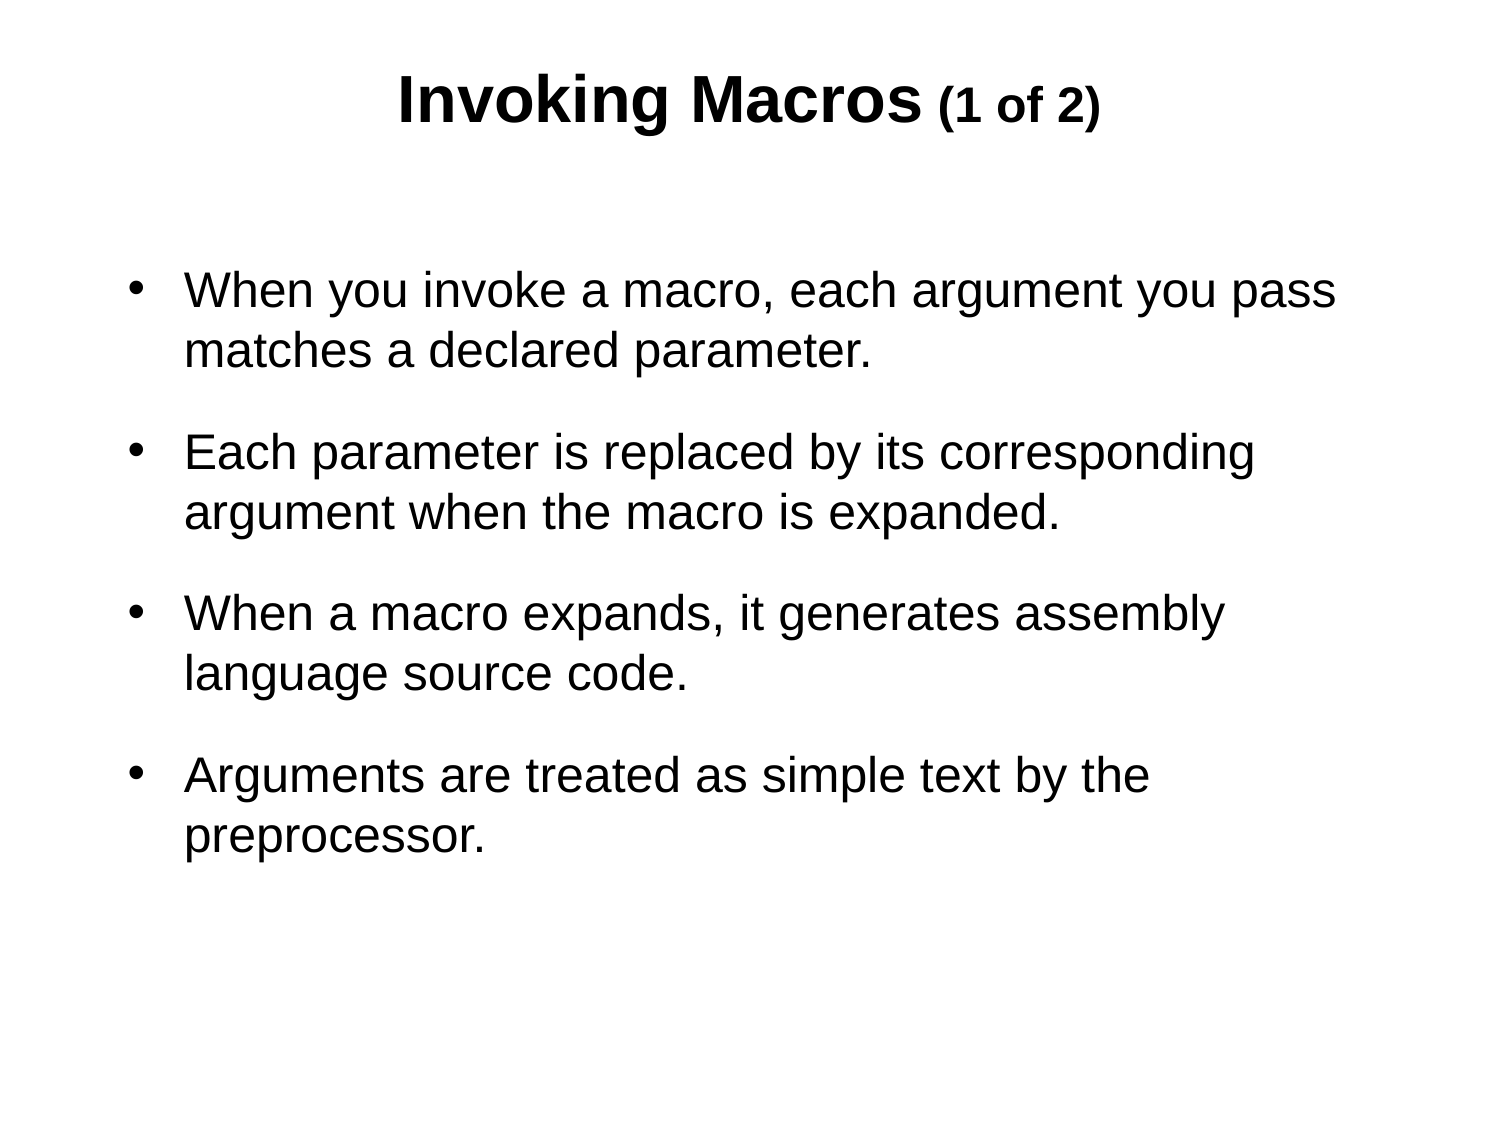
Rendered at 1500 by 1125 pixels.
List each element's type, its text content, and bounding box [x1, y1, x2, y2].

list When you invoke a macro, each argument you pass matches a declared parameter. Each parameter is replaced by its corresponding argument when the macro is expanded. When a macro expands, it generates assembly language source code. Arguments are treated as simple text by the preprocessor. [112, 249, 1388, 1050]
title Invoking Macros (1 of 2) [75, 24, 1425, 168]
